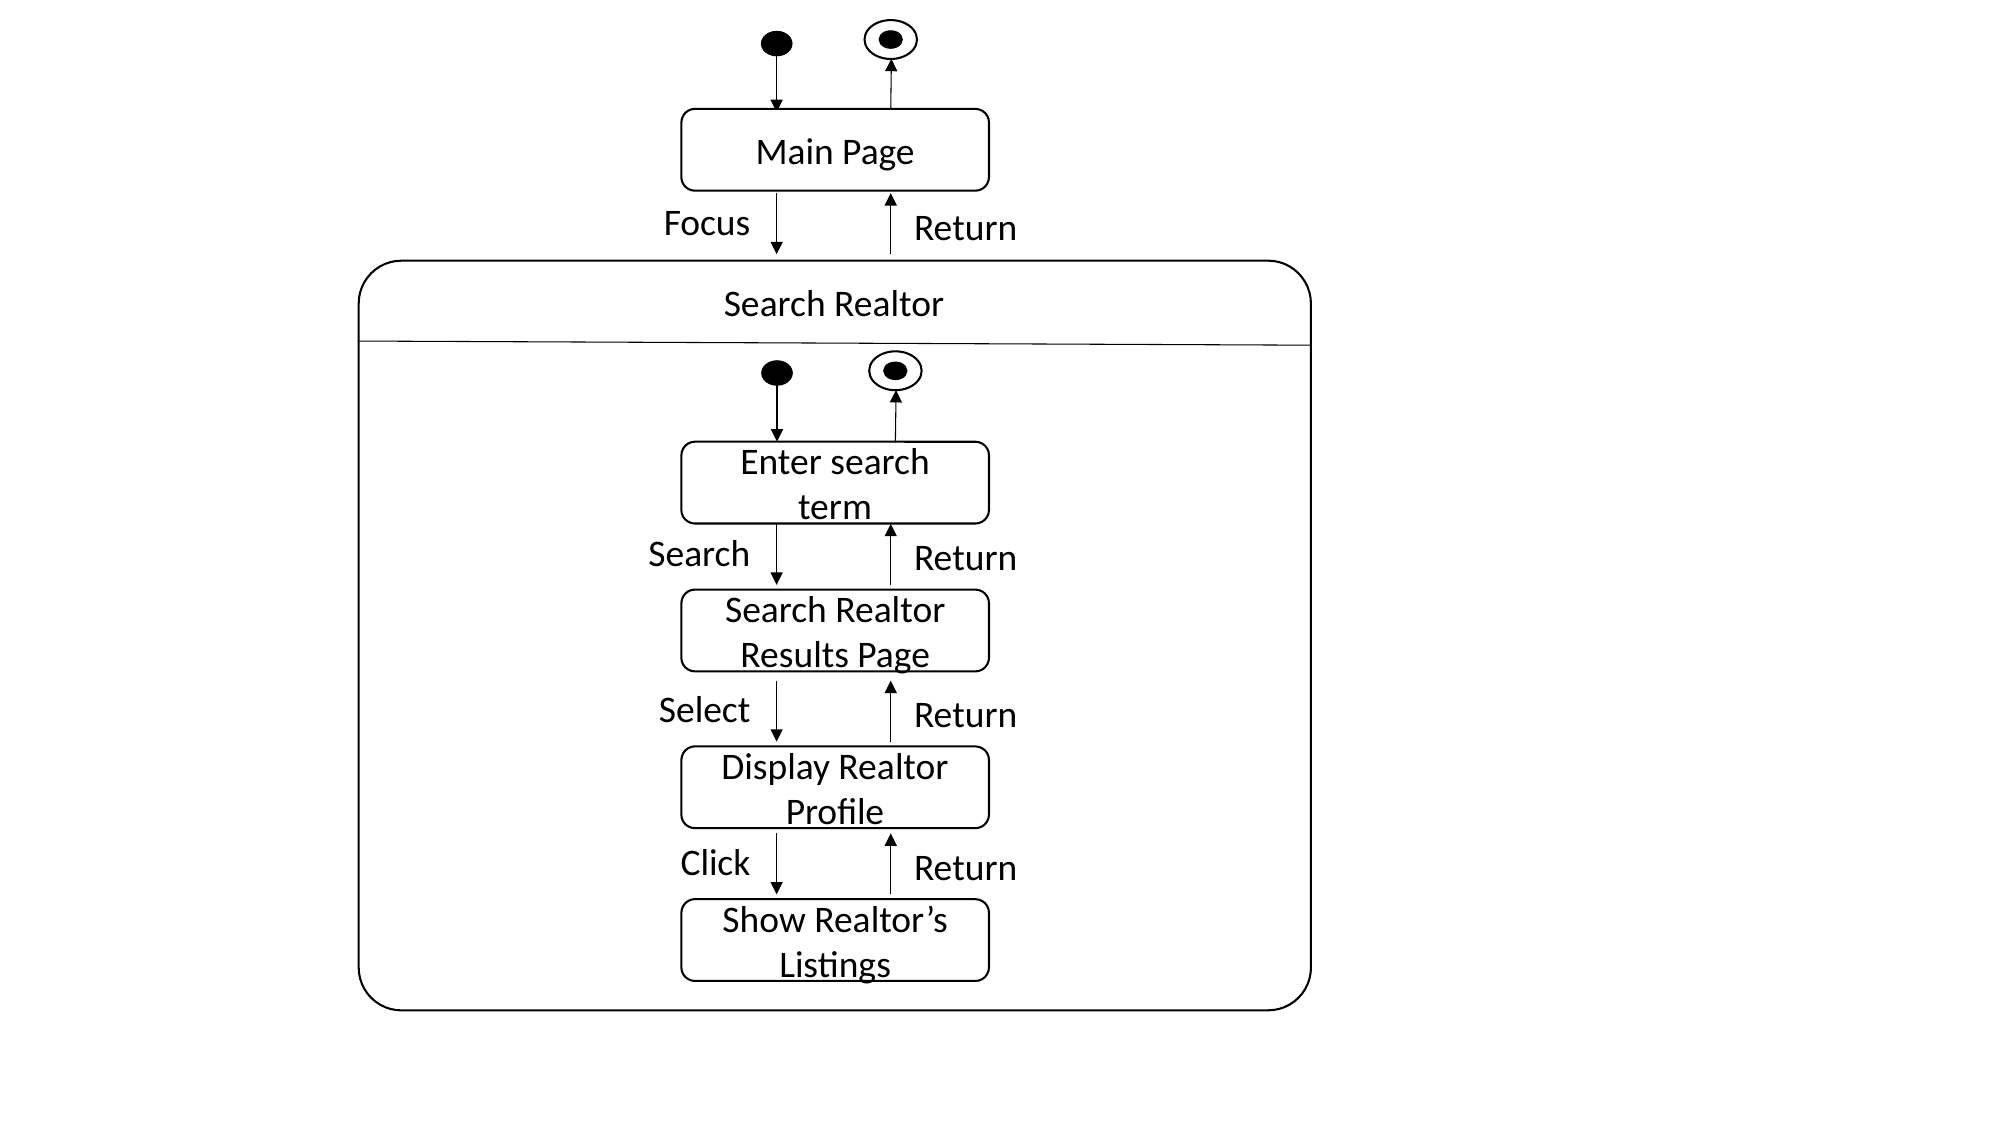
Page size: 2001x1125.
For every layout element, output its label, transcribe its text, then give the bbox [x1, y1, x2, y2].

text_box Click [665, 830, 766, 891]
text_box Search Realtor [709, 271, 960, 331]
text_box Main Page [680, 107, 991, 192]
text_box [864, 20, 917, 112]
text_box Return [899, 526, 1033, 586]
text_box Focus [648, 190, 766, 251]
text_box Show Realtor’s Listings [680, 898, 991, 982]
text_box Return [899, 682, 1033, 743]
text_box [762, 361, 792, 442]
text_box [761, 31, 792, 113]
text_box Return [899, 195, 1033, 256]
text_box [357, 341, 1311, 346]
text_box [869, 351, 922, 443]
text_box Display Realtor Profile [680, 745, 991, 830]
text_box Select [643, 678, 766, 738]
text_box [357, 259, 1312, 1012]
text_box Search Realtor Results Page [680, 588, 991, 673]
text_box Enter search term [680, 440, 991, 525]
text_box Return [899, 835, 1033, 896]
text_box Search [633, 521, 766, 581]
